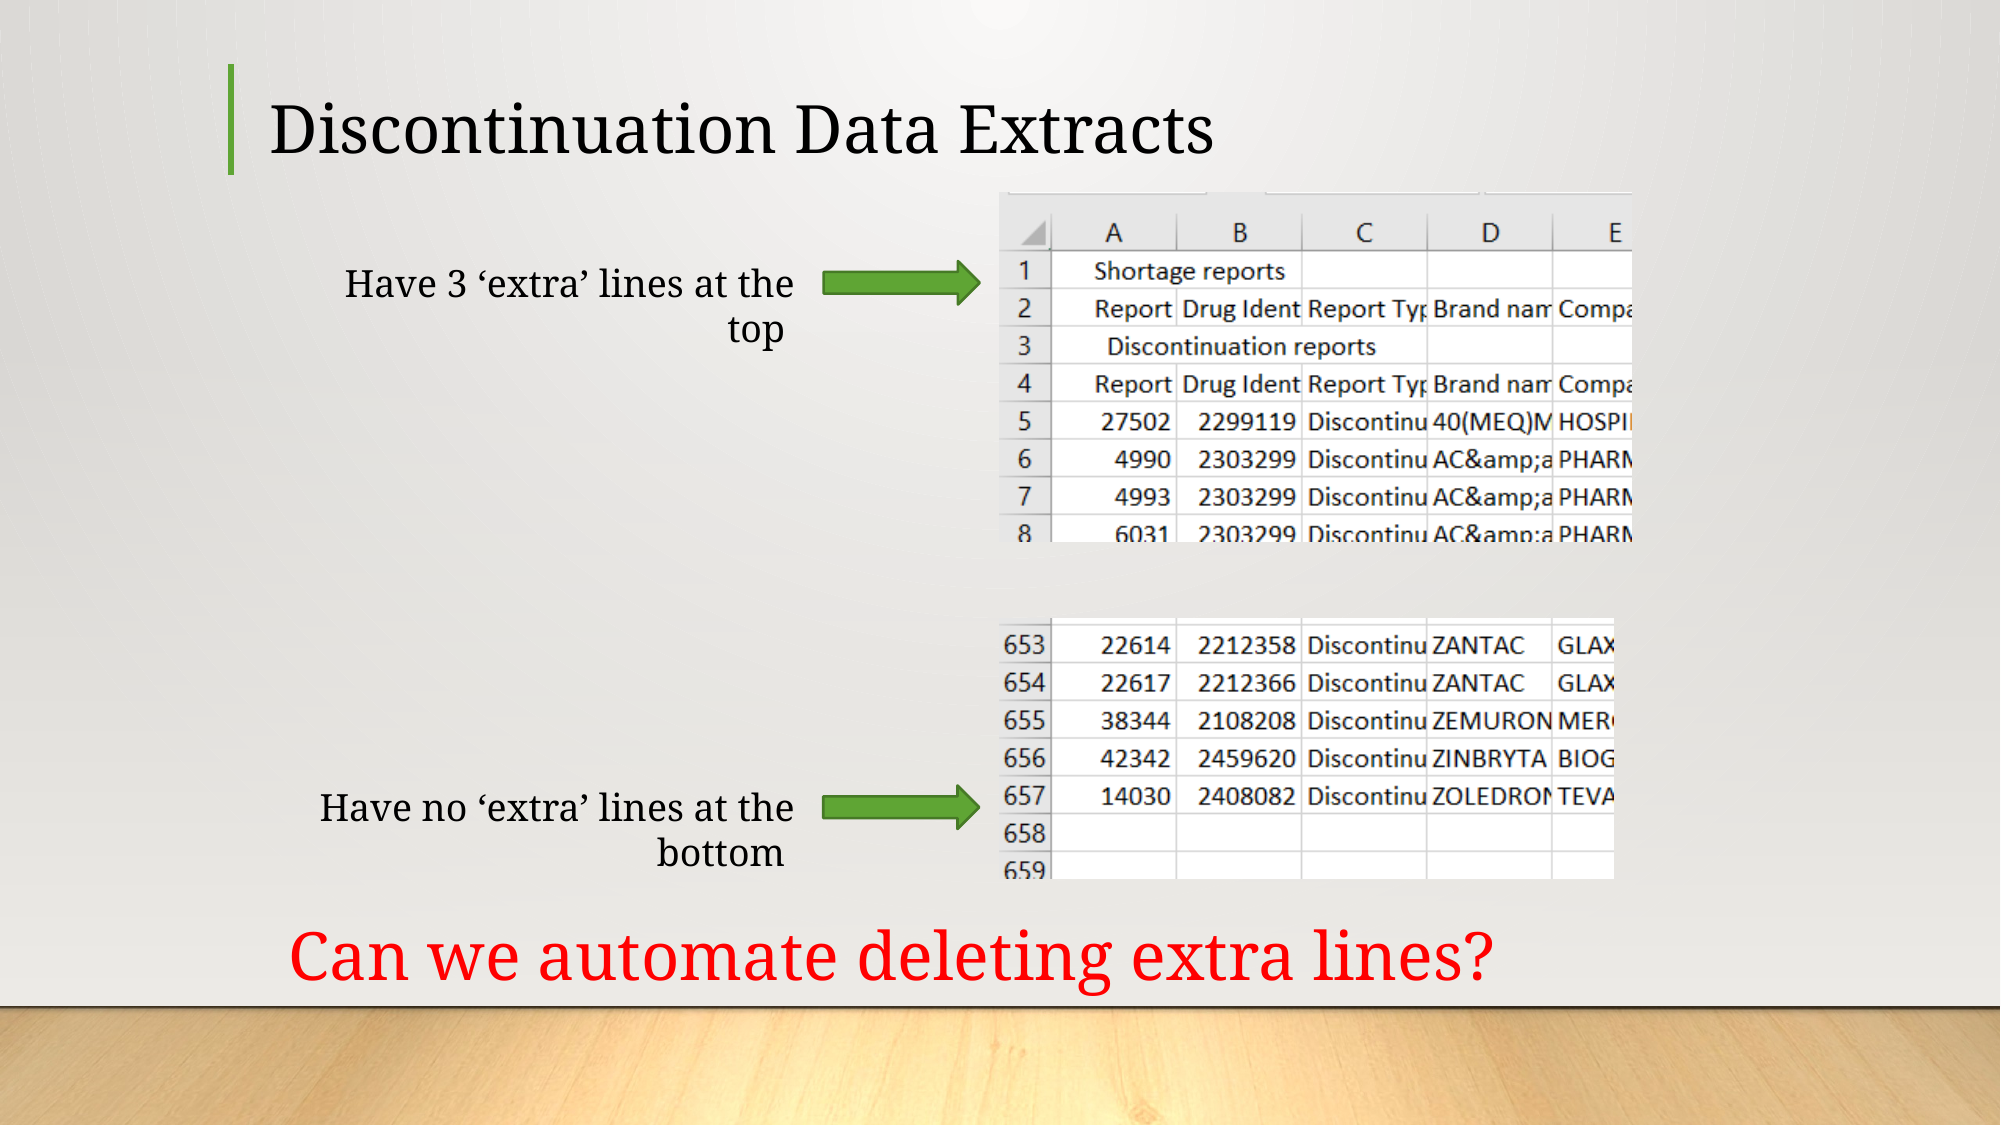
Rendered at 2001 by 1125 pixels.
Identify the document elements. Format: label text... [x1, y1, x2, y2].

picture [999, 618, 1615, 879]
text_box Have no ‘extra’ lines at the bottom [181, 776, 810, 882]
picture [0, 1006, 2000, 1125]
text_box [822, 259, 981, 306]
picture [999, 192, 1632, 542]
title Discontinuation Data Extracts [254, 64, 1817, 176]
text_box [821, 784, 981, 831]
text_box Have 3 ‘extra’ lines at the top [274, 252, 810, 358]
text_box Can we automate deleting extra lines? [274, 906, 1569, 1002]
